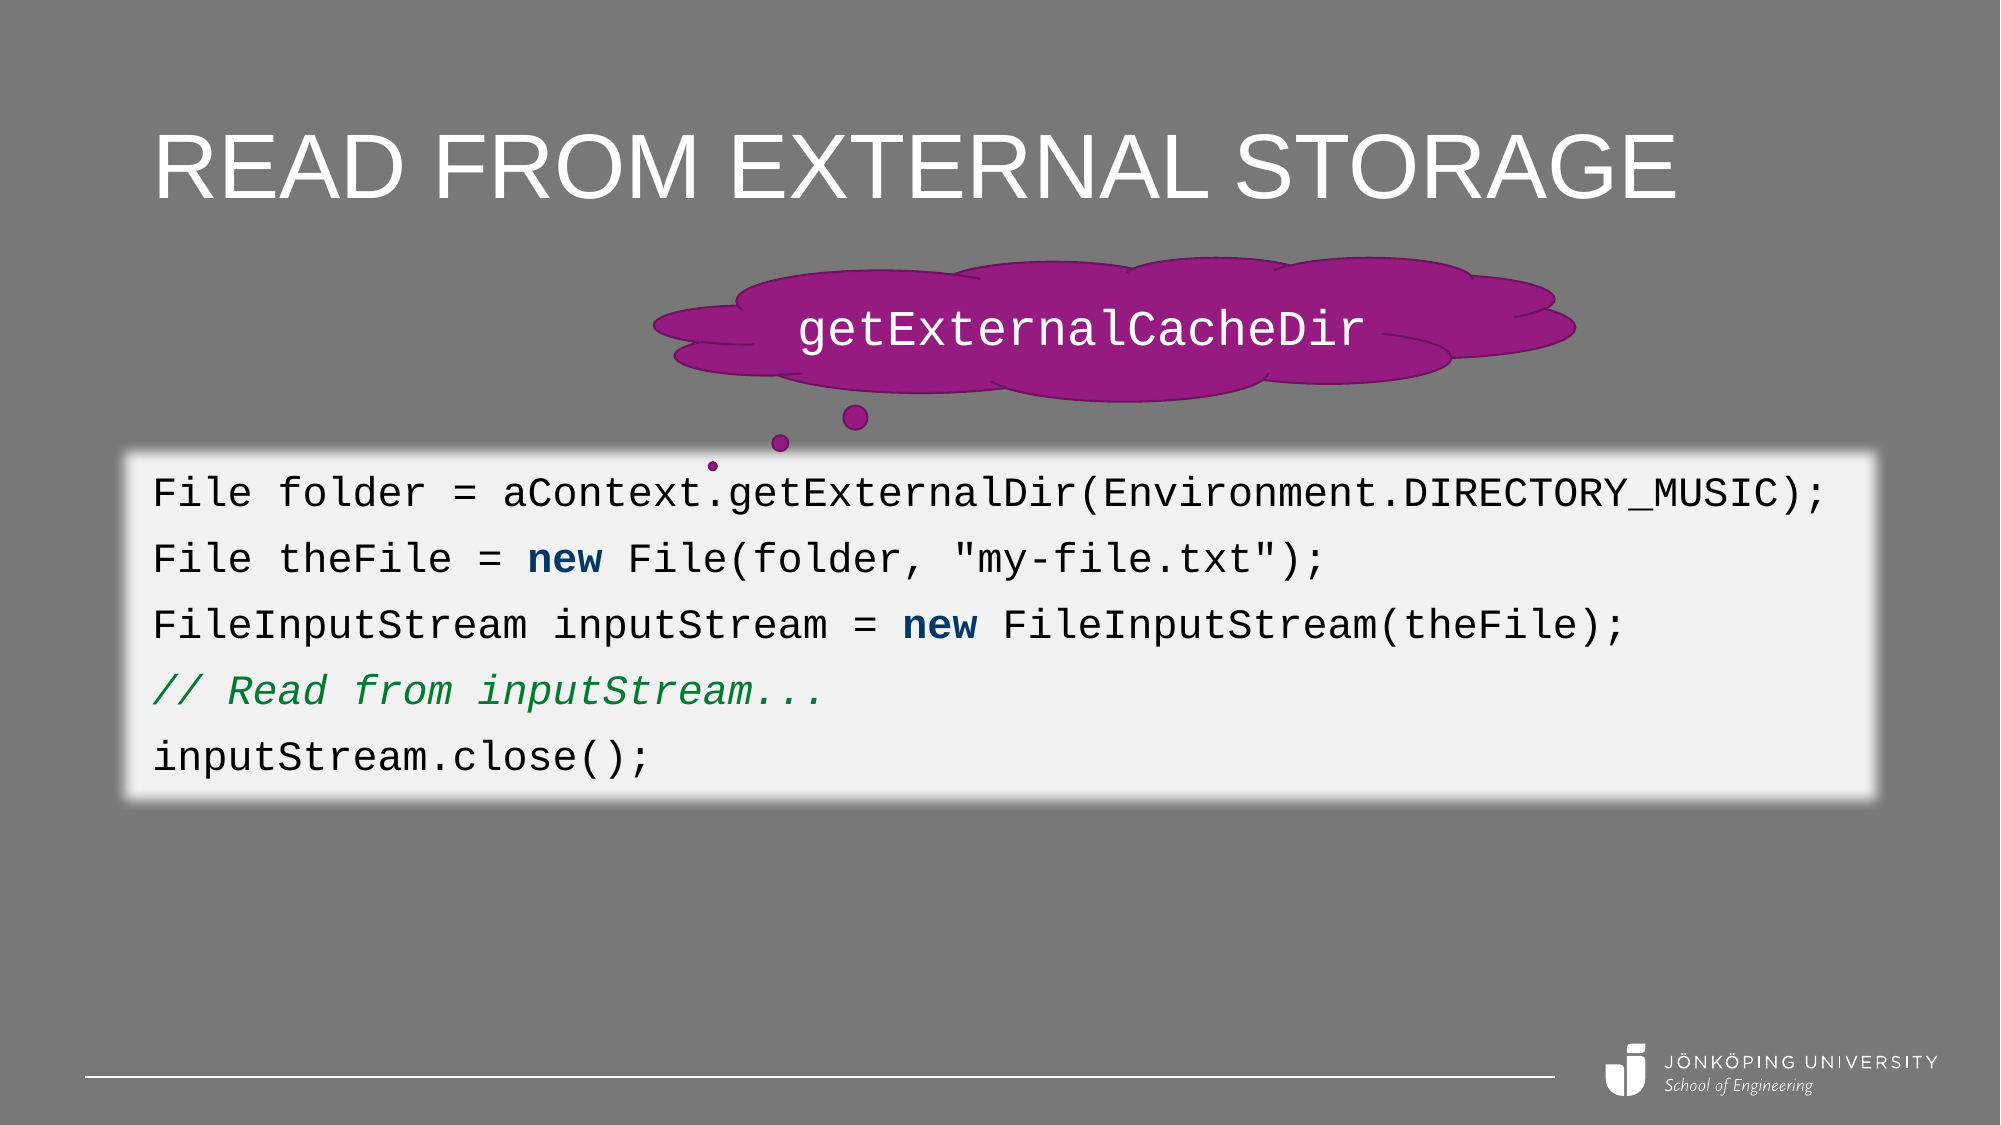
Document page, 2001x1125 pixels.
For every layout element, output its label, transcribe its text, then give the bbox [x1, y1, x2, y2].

text_box getExternalCacheDir [652, 256, 1577, 403]
text_box File folder = aContext.getExternalDir(Environment.DIRECTORY_MUSIC); File theFile = new File(folder, "my-file.txt"); FileInputStream inputStream = new FileInputStream(theFile); // Read from inputStream... inputStream.close(); [137, 463, 1863, 787]
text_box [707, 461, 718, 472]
title Read from external storage [137, 59, 1863, 278]
text_box getExternalCacheDir [842, 404, 869, 431]
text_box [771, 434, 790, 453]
